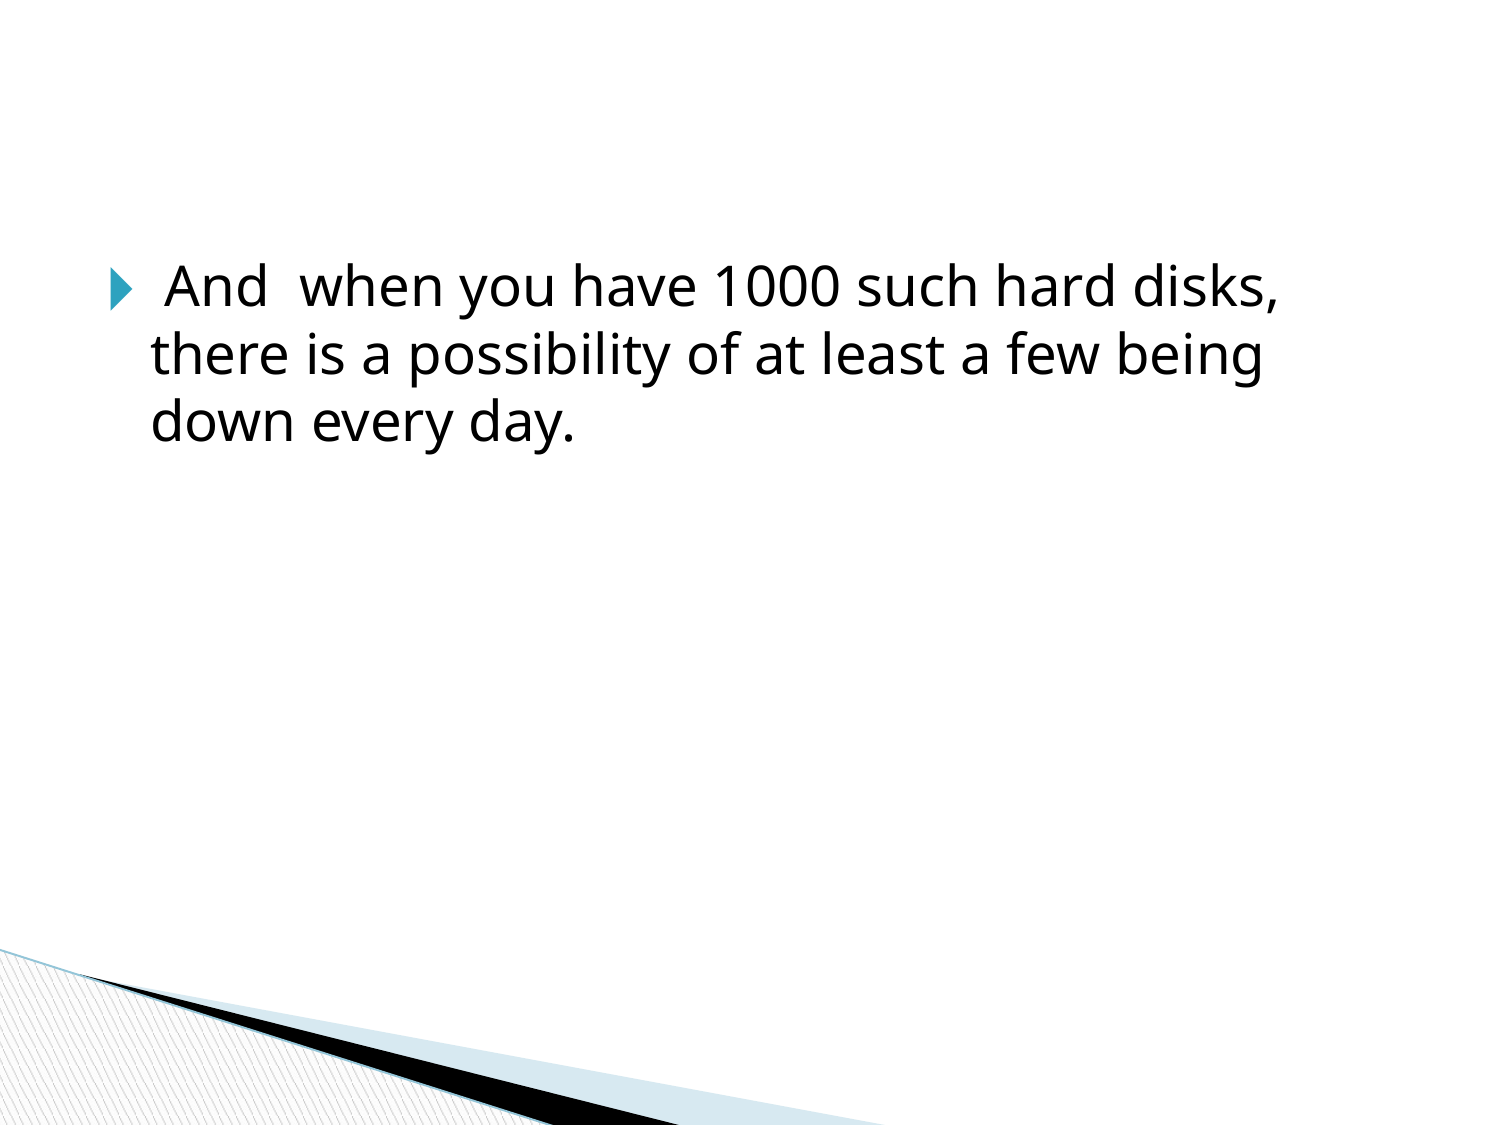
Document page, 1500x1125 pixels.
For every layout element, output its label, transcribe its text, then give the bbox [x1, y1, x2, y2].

list And when you have 1000 such hard disks, there is a possibility of at least a few being down every day. [75, 243, 1425, 986]
